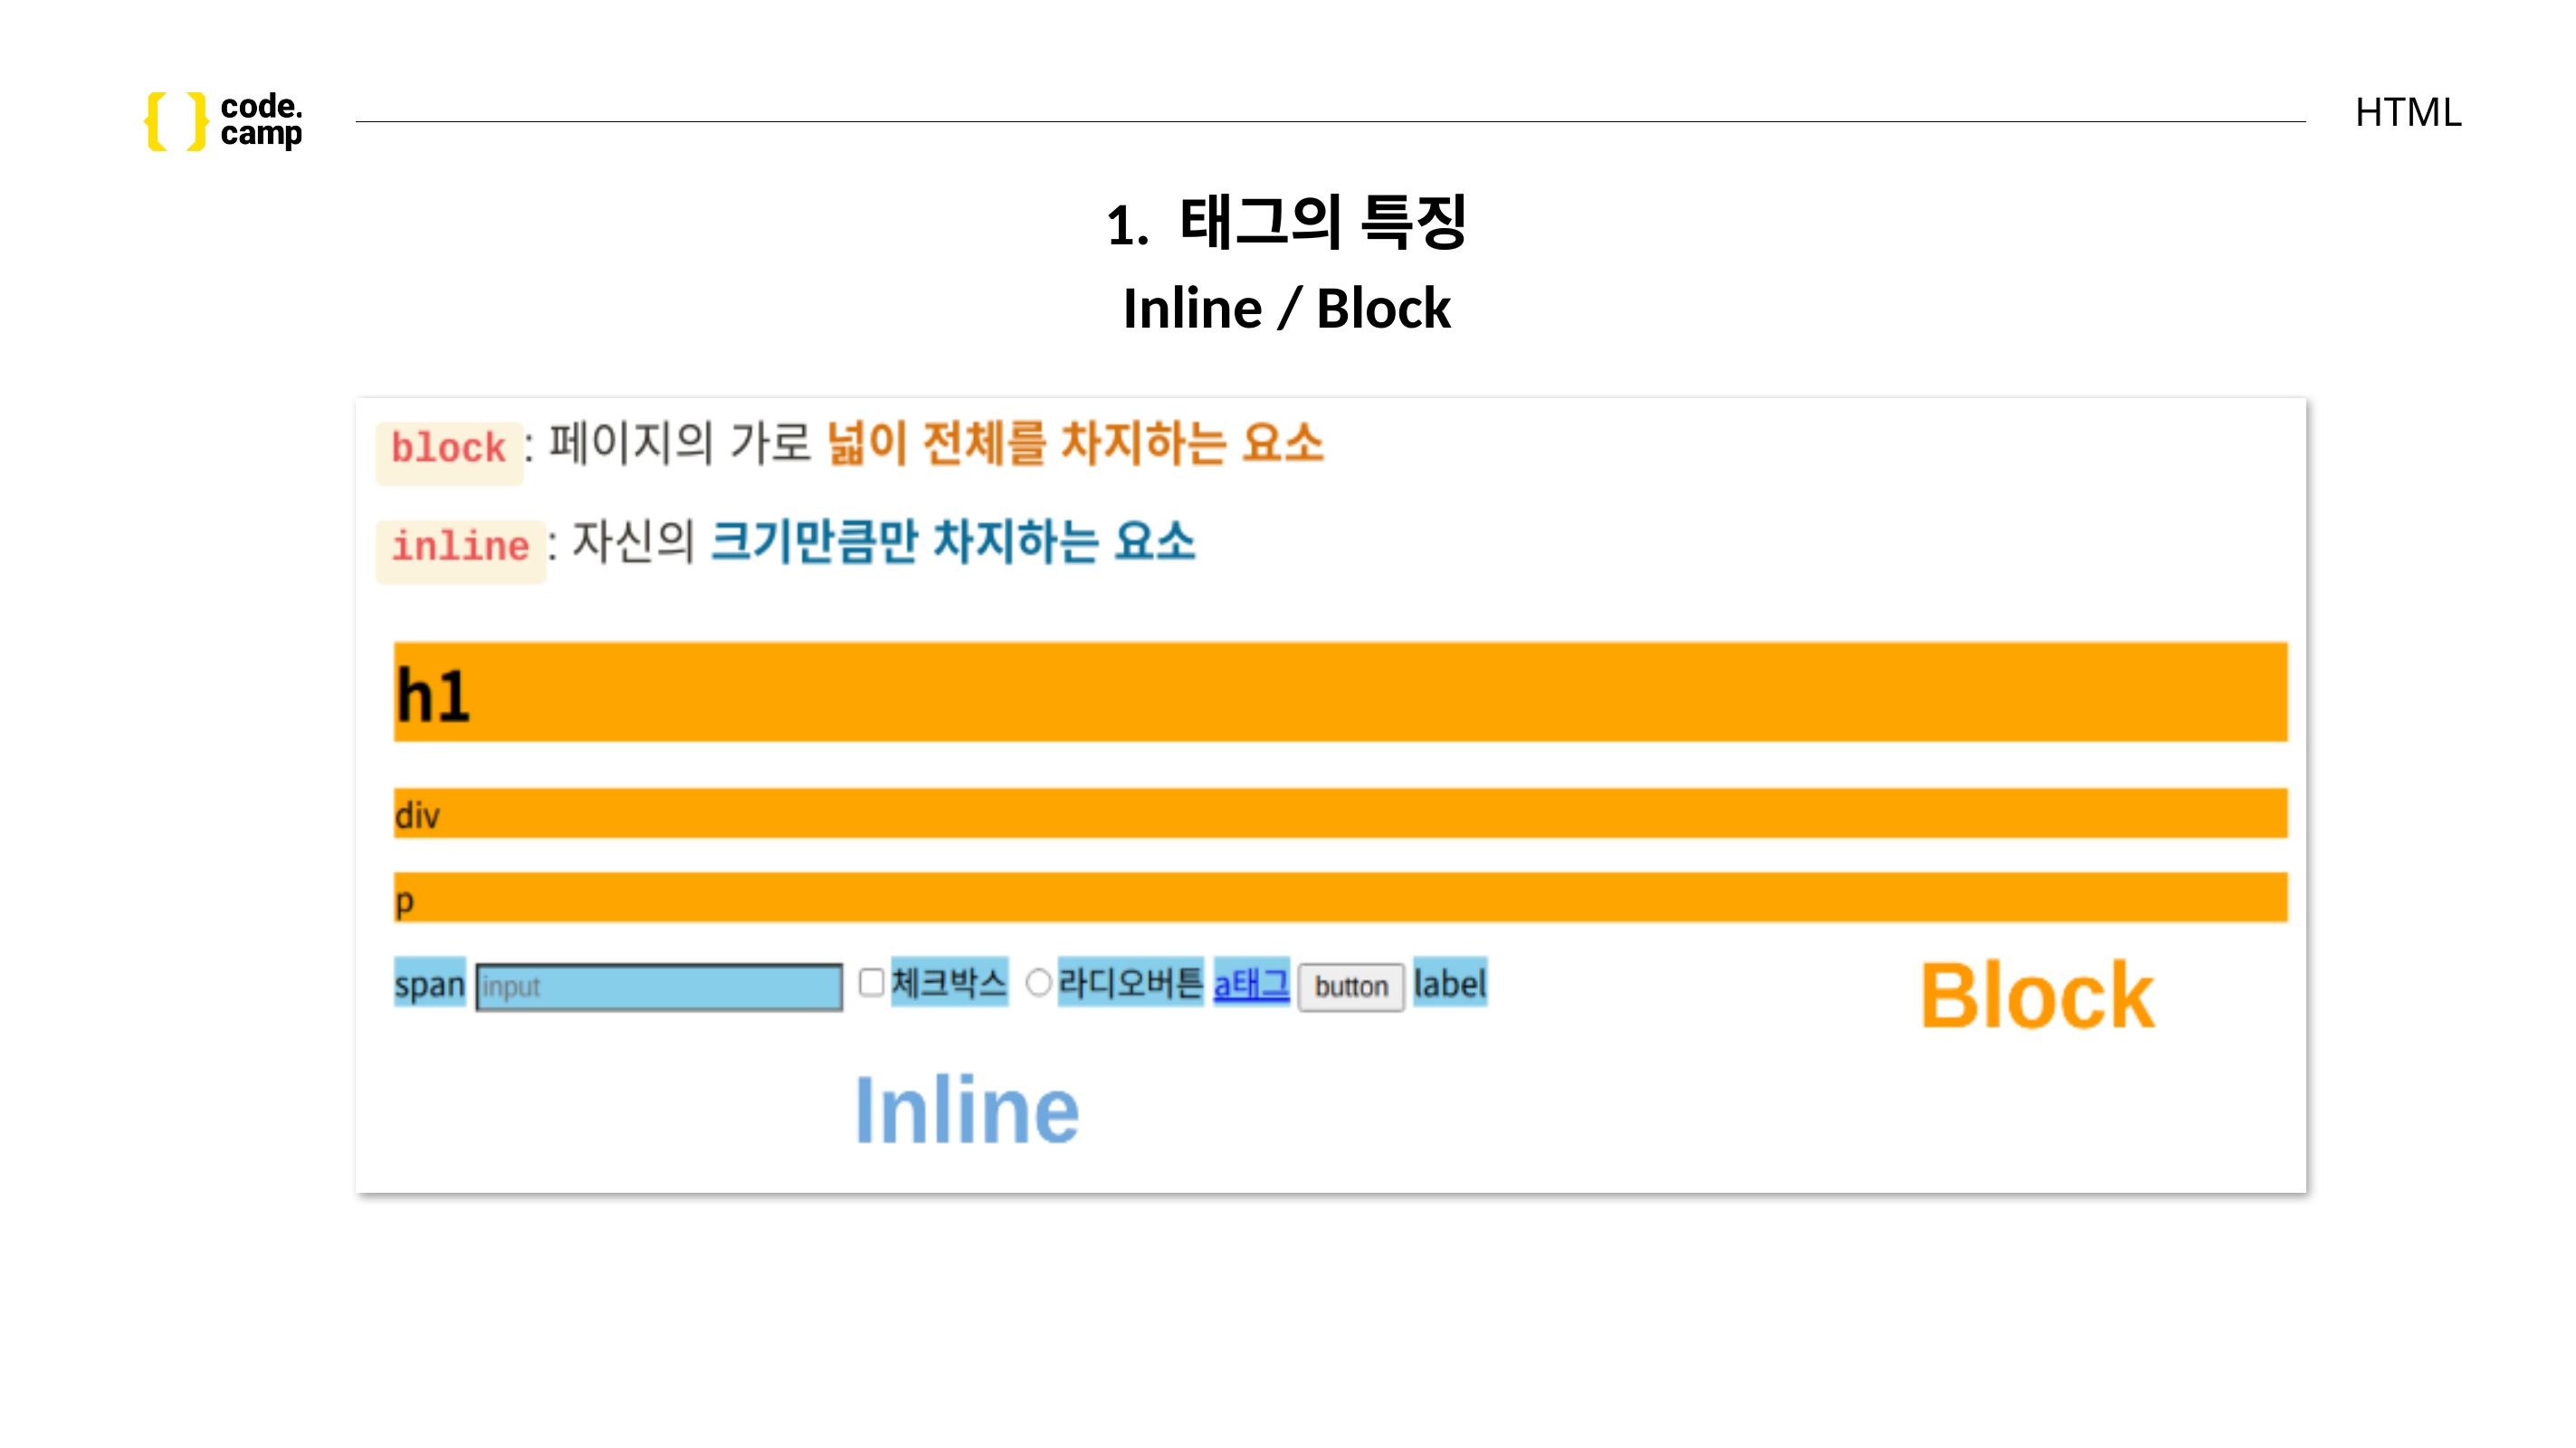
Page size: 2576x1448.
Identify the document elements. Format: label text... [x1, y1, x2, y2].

text_box 1. 태그의 특징 Inline / Block [878, 170, 1697, 355]
text_box [143, 92, 302, 151]
picture [356, 398, 2307, 1194]
title HTML [1717, 85, 2464, 138]
